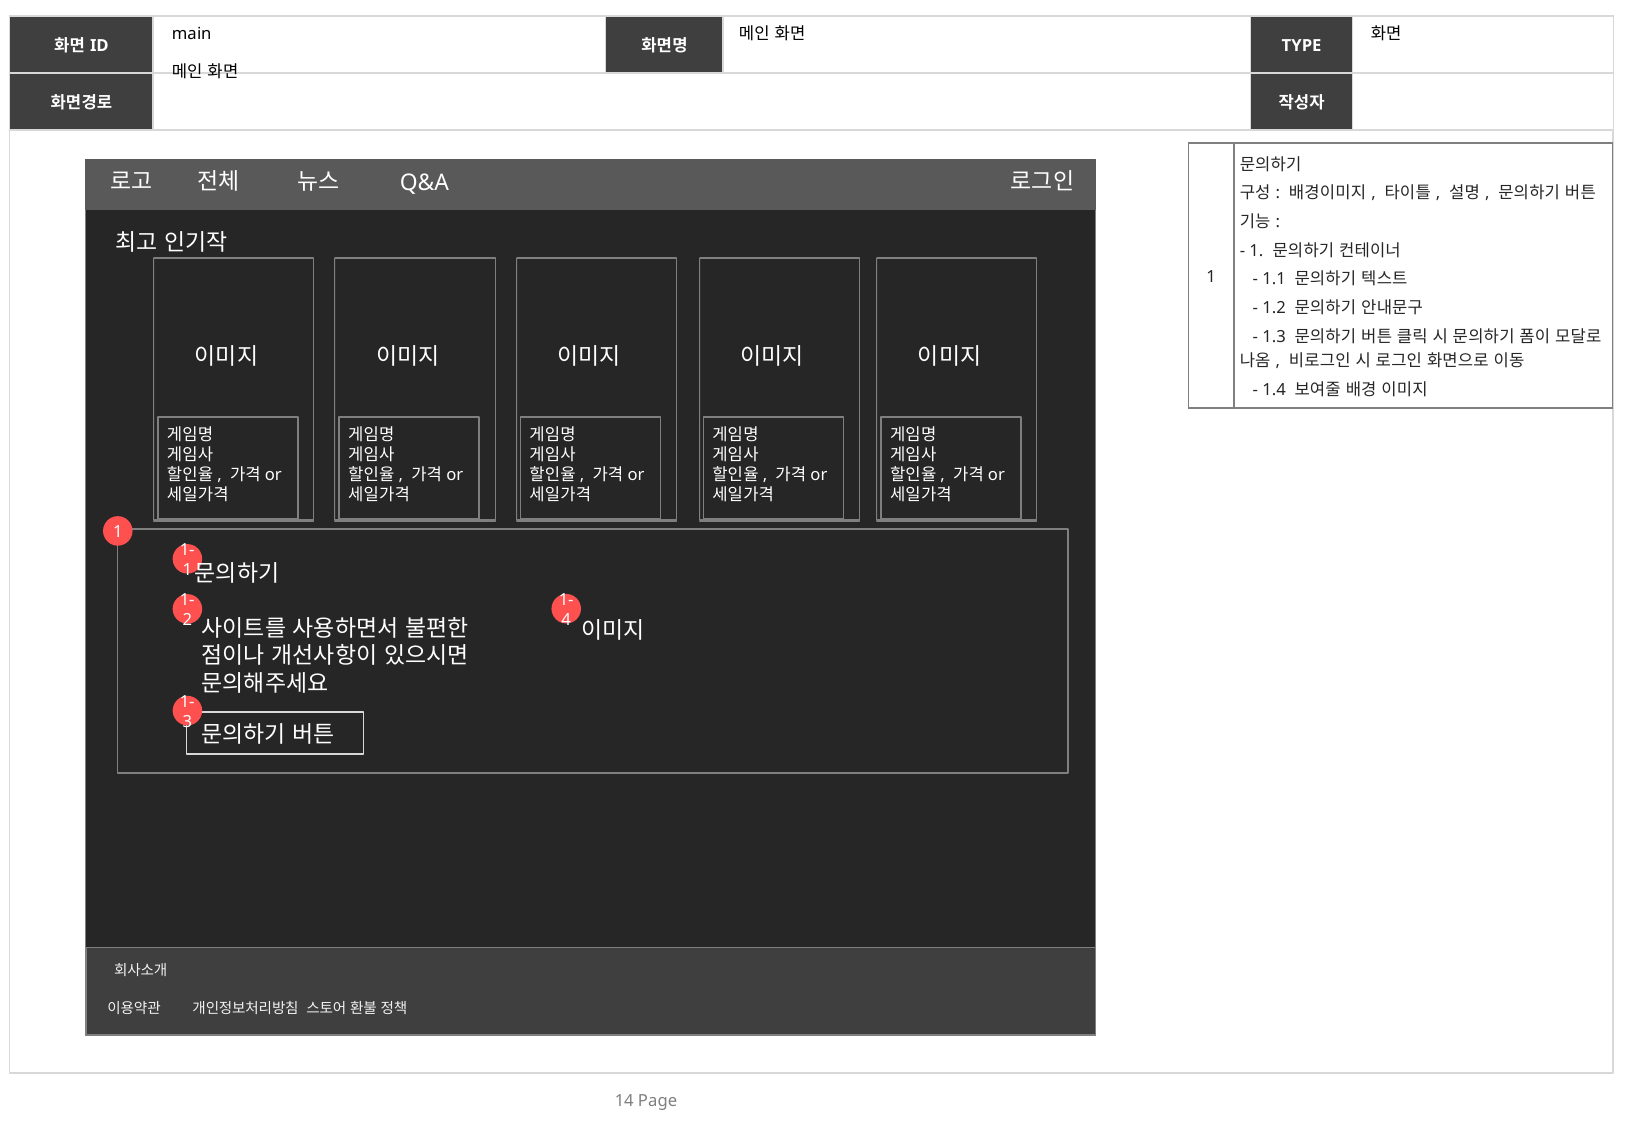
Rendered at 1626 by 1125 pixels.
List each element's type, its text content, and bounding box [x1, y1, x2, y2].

picture [153, 257, 314, 523]
text_box 사이트를 사용하면서 불편한 점이나 개선사항이 있으시면 문의해주세요 [186, 605, 516, 703]
text_box 1-3 [172, 695, 203, 726]
picture [334, 257, 496, 523]
text_box 뉴스 [273, 159, 365, 203]
table_header 문의하기 구성: 배경이미지, 타이틀, 설명, 문의하기 버튼 기능: - 1. 문의하기 컨테이너 - 1.1 문의하기 텍스트 - 1.2 문의하기 안내문구 - 1.3 문의하기 버튼 클릭 시 문의하기 폼이 모달로 나옴, 비로그인 시 로그인 화면으로 이동 - 1.4 보여줄 배경 이미지 [1235, 144, 1612, 407]
picture [698, 257, 860, 523]
text_box 문의하기 버튼 [186, 711, 364, 755]
text_box 메인 화면 [156, 53, 606, 89]
text_box [85, 210, 1096, 947]
text_box [117, 528, 1068, 774]
text_box 1 [102, 516, 133, 546]
text_box Q&A [378, 160, 471, 203]
picture [876, 257, 1038, 523]
text_box 최고 인기작 [100, 219, 395, 263]
text_box [85, 159, 1096, 210]
text_box 1-1 [172, 544, 200, 571]
text_box main [156, 15, 606, 51]
text_box 회사소개 [99, 952, 1047, 986]
text_box 전체 [173, 159, 265, 203]
text_box 1-4 [551, 593, 582, 624]
text_box 문의하기 [179, 551, 320, 594]
text_box 로고 [85, 159, 173, 203]
text_box 이미지 [566, 608, 666, 651]
picture [515, 257, 677, 523]
text_box 로그인 [989, 159, 1096, 203]
text_box 이용약관 개인정보처리방침 스토어 환불 정책 [92, 991, 1041, 1024]
text_box [85, 947, 1096, 1035]
table_header 1 [1189, 144, 1233, 407]
text_box 메인 화면 [723, 15, 1173, 51]
text_box 1-2 [172, 594, 203, 624]
text_box 화면 [1355, 15, 1615, 51]
